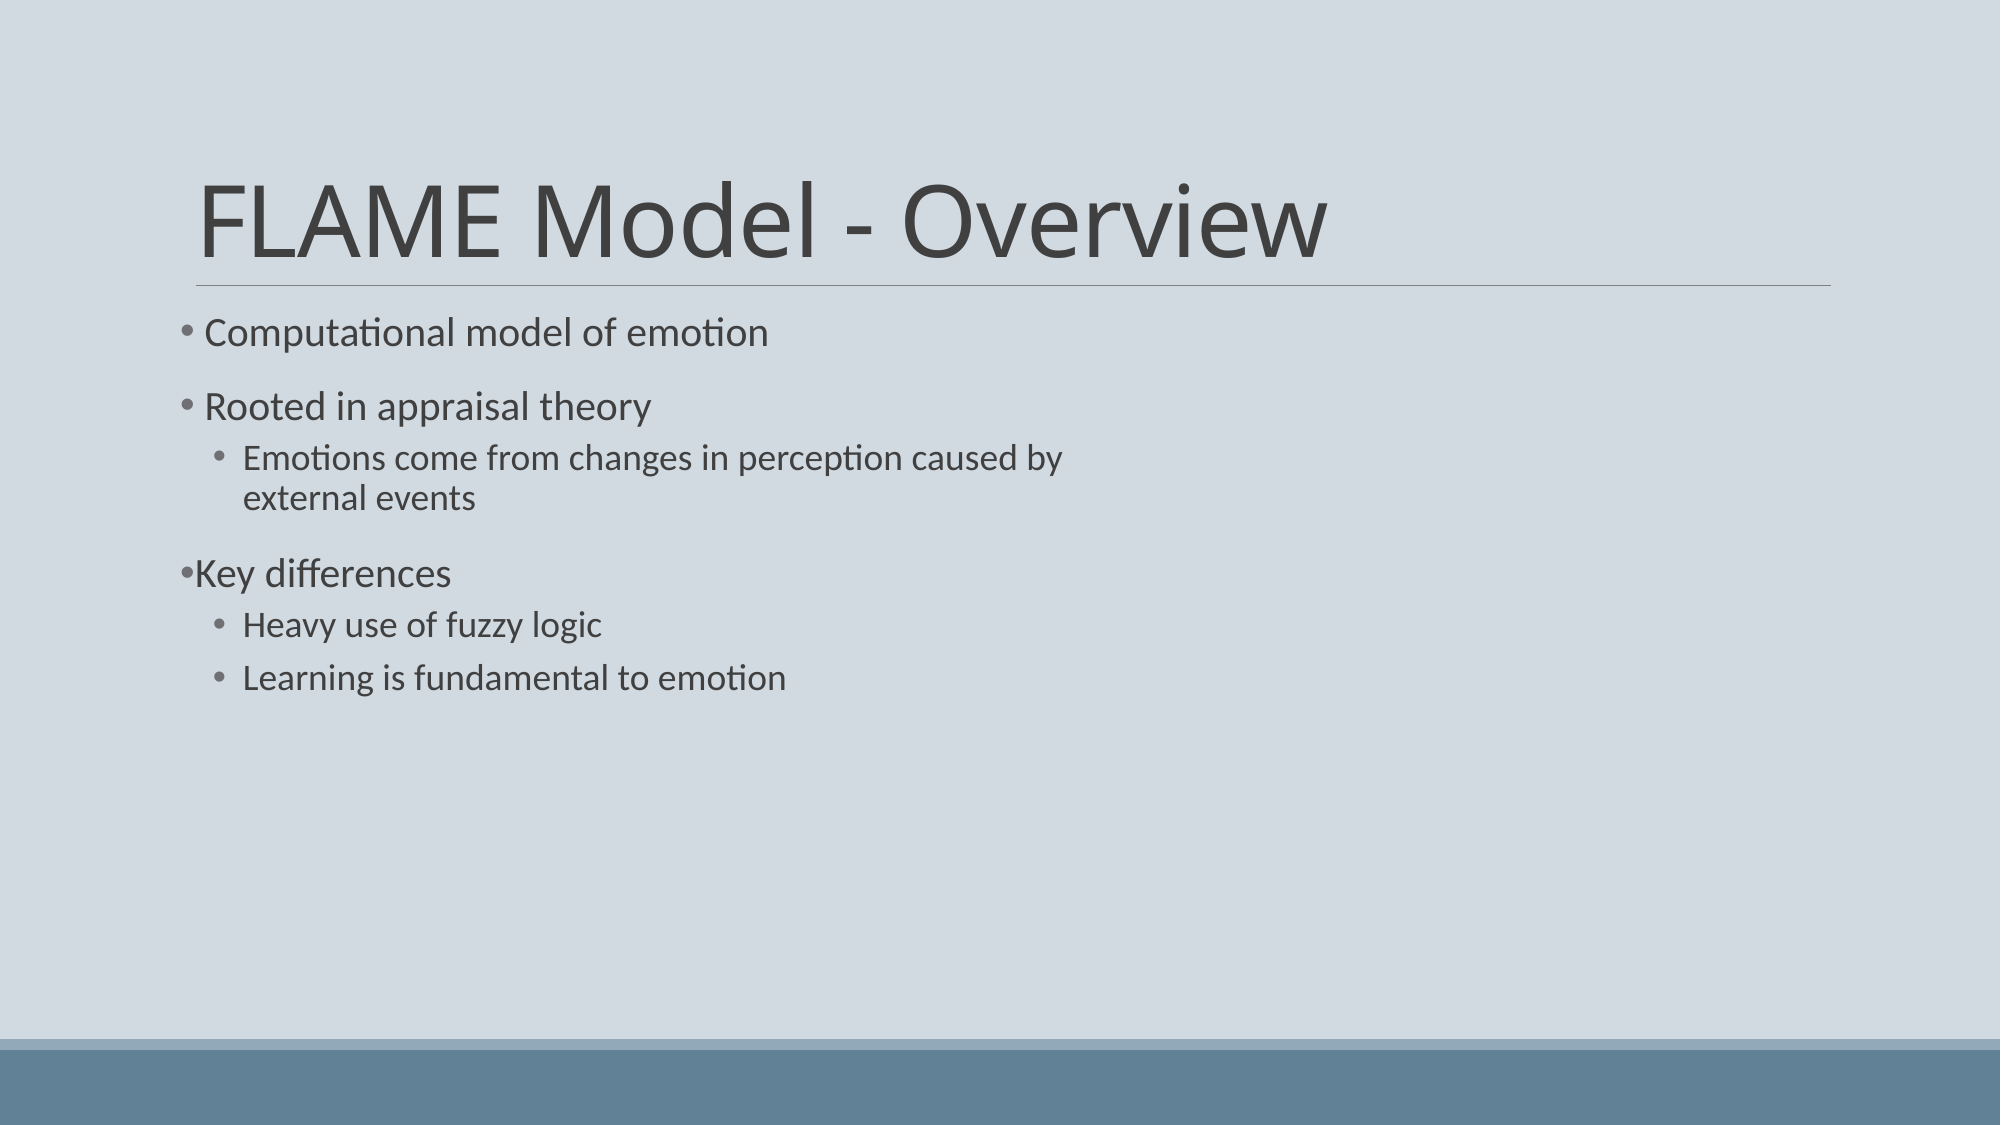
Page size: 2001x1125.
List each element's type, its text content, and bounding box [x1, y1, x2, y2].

title FLAME Model - Overview [180, 47, 1830, 285]
list Computational model of emotion Rooted in appraisal theory Emotions come from changes in perception caused by external events Key differences Heavy use of fuzzy logic Learning is fundamental to emotion [180, 302, 1103, 963]
